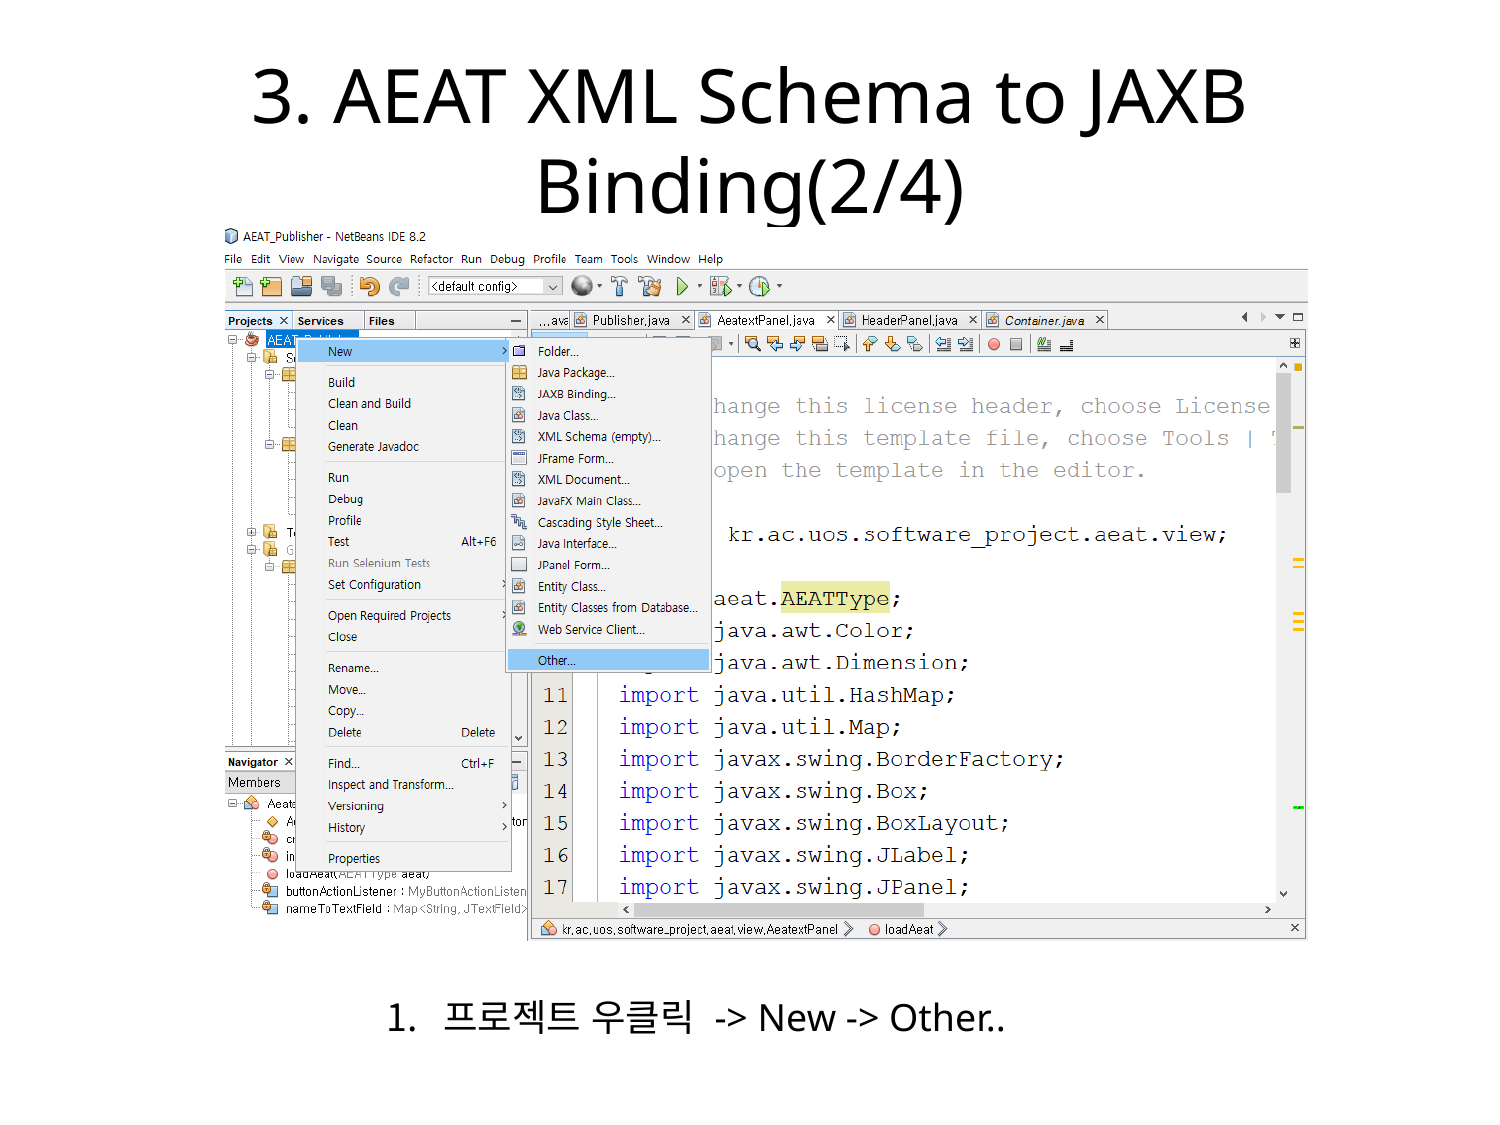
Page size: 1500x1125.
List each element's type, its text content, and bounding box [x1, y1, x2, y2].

picture [224, 227, 1308, 941]
text_box 프로젝트 우클릭 -> New -> Other.. [371, 986, 1128, 1046]
title 3. AEAT XML Schema to JAXB Binding(2/4) [75, 45, 1425, 233]
